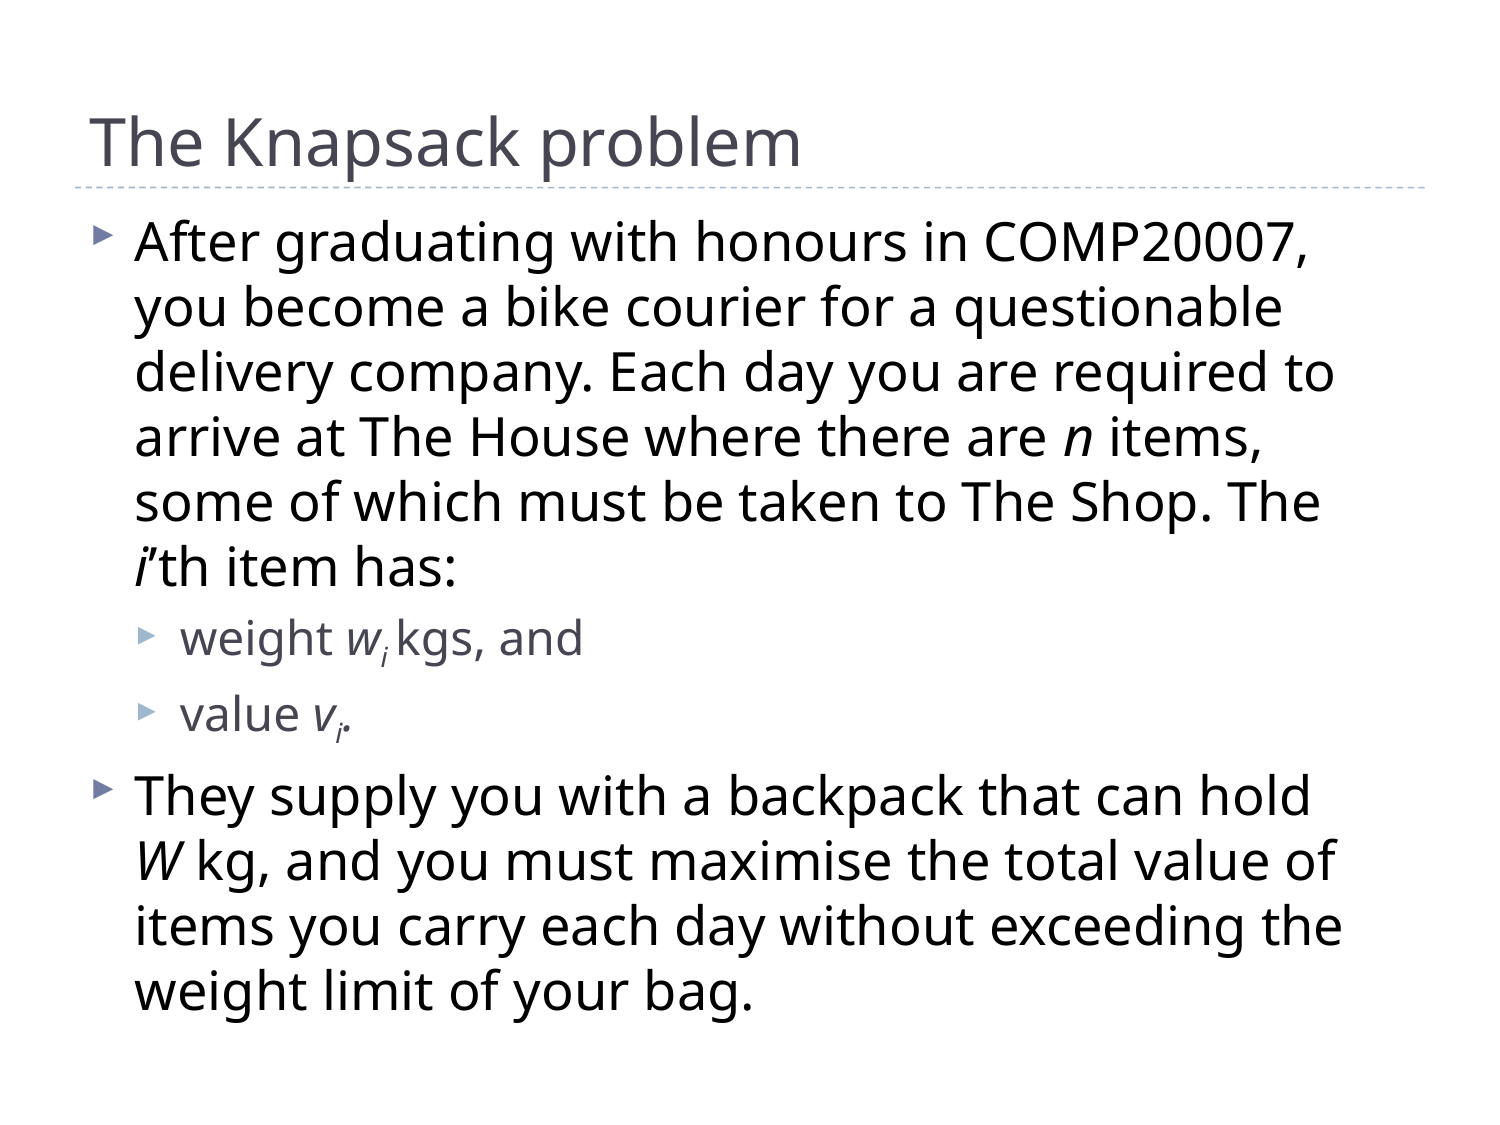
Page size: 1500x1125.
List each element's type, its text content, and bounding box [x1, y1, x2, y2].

title The Knapsack problem [75, 24, 1425, 188]
list After graduating with honours in COMP20007, you become a bike courier for a questionable delivery company. Each day you are required to arrive at The House where there are n items, some of which must be taken to The Shop. The i’th item has: weight wi kgs, and value vi. They supply you with a backpack that can hold W kg, and you must maximise the total value of items you carry each day without exceeding the weight limit of your bag. [75, 200, 1425, 1010]
